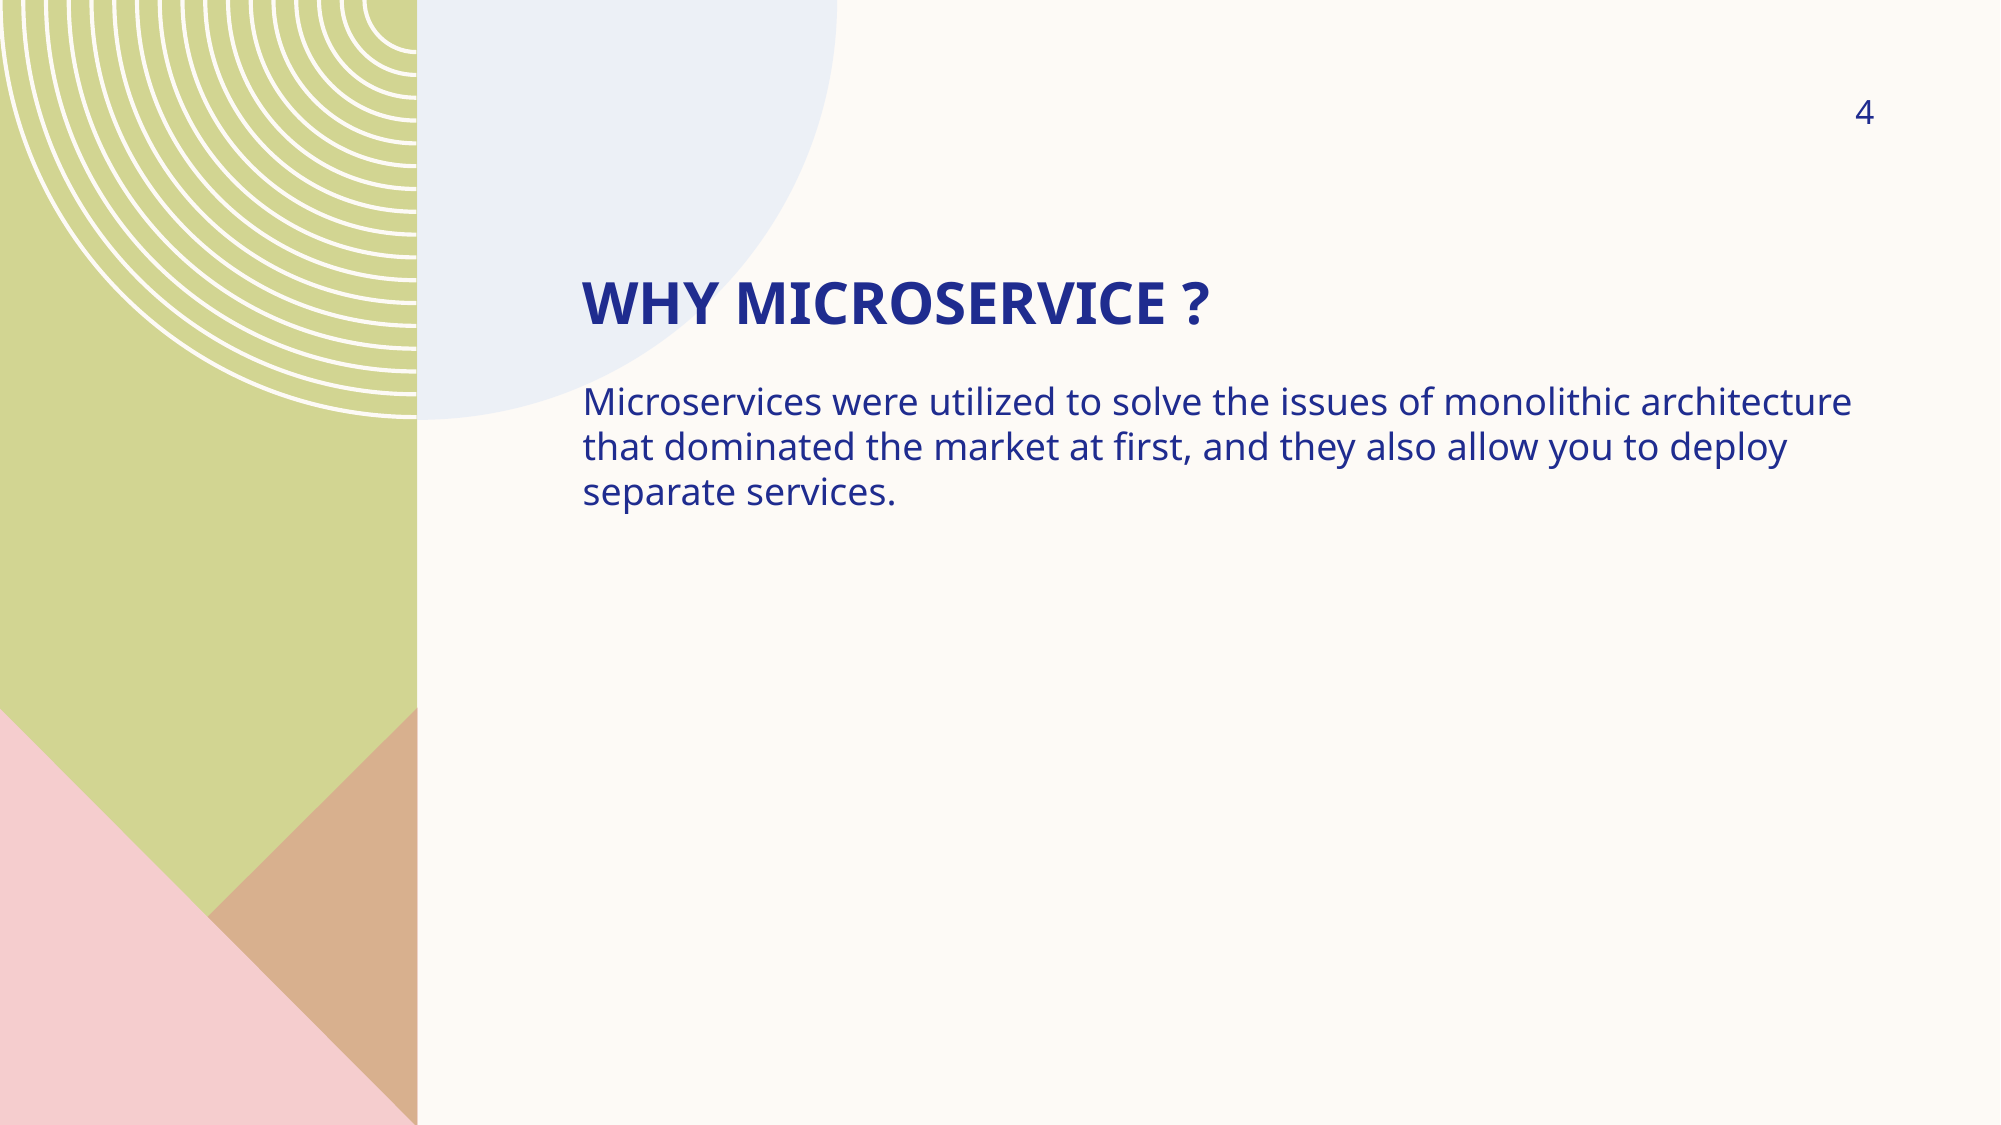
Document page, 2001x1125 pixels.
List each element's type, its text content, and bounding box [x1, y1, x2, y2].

title Why Microservice ? [567, 116, 1875, 337]
slide_number 4 [1699, 75, 1875, 153]
list Microservices were utilized to solve the issues of monolithic architecture that dominated the market at first, and they also allow you to deploy separate services. [567, 377, 1875, 952]
